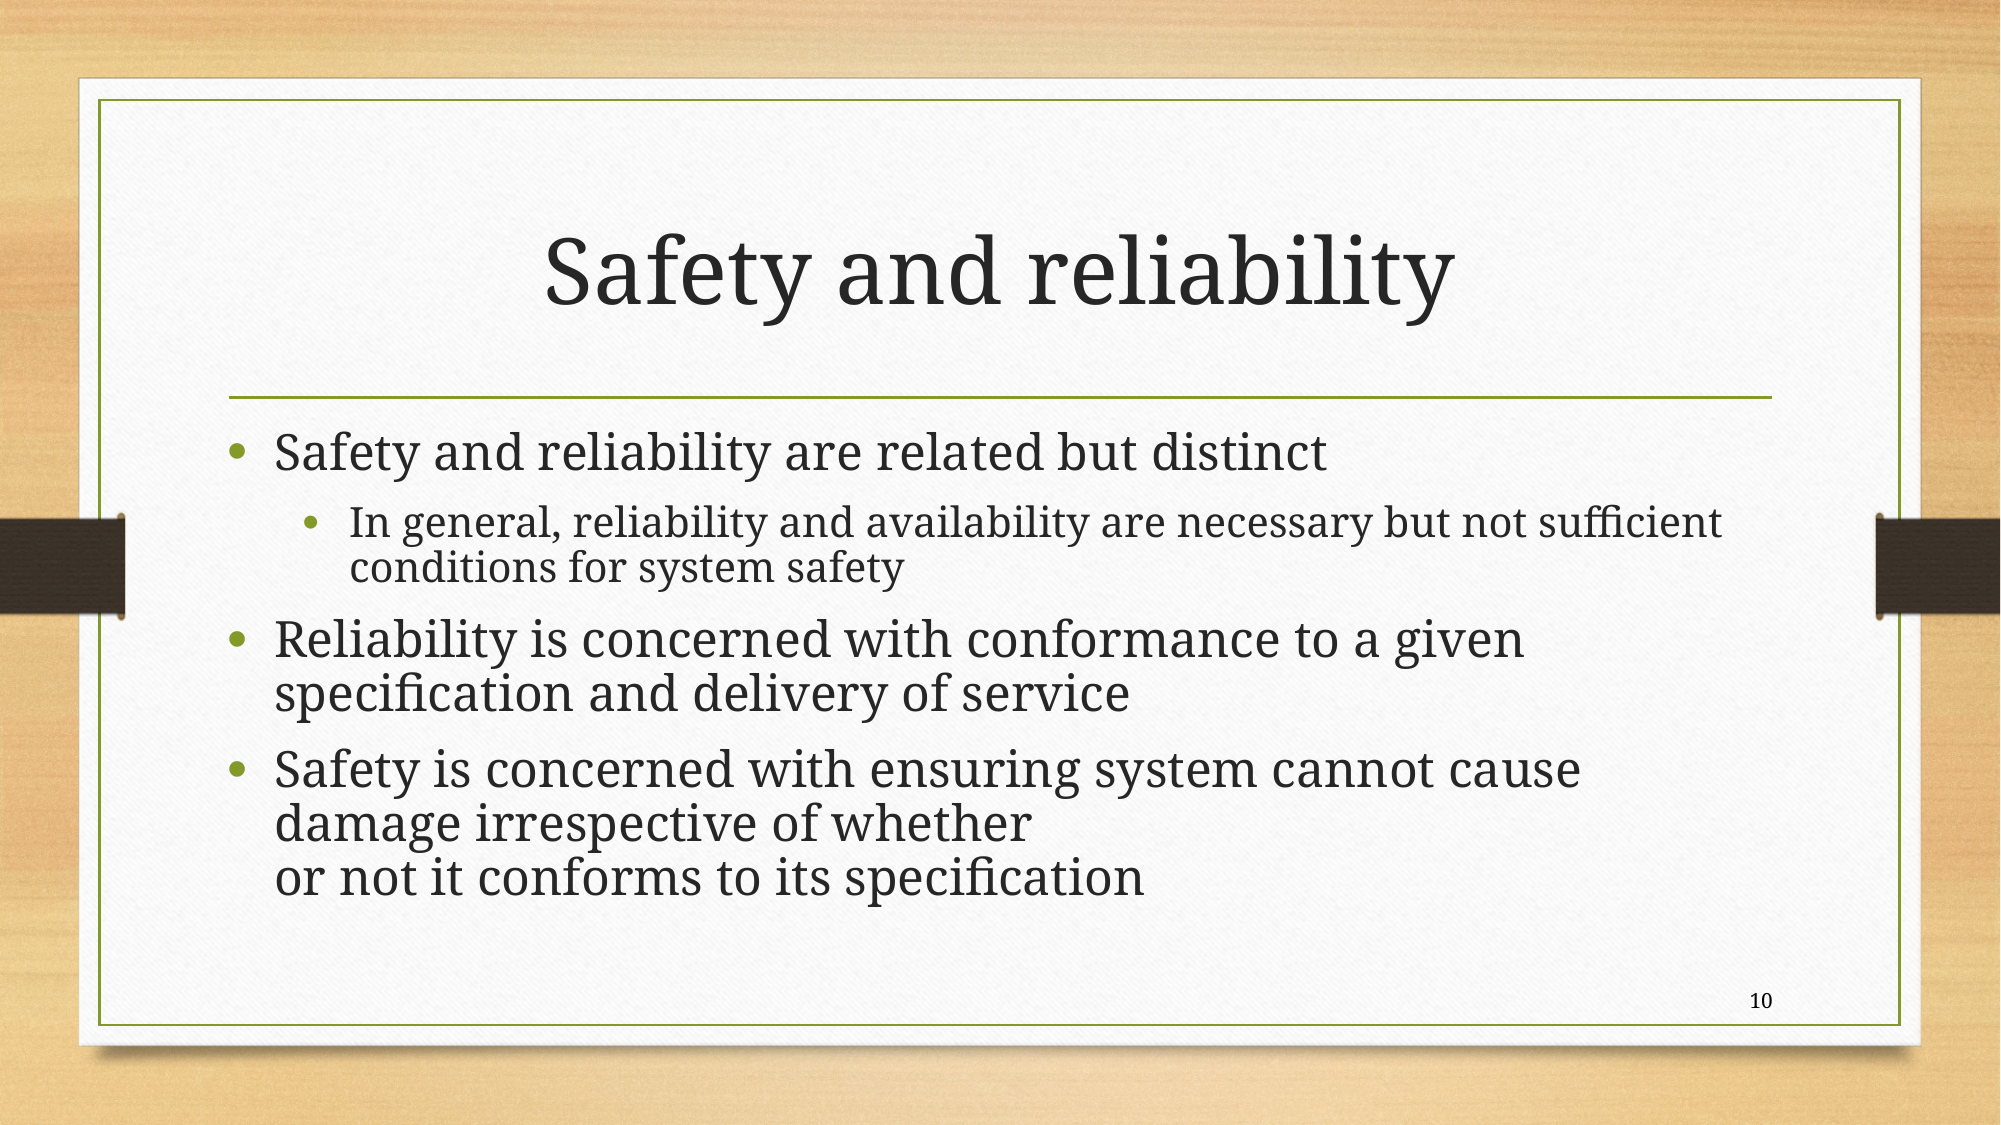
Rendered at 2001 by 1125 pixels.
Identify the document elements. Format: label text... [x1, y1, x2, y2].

picture [0, 0, 2001, 1125]
list Safety and reliability are related but distinct In general, reliability and availability are necessary but not sufficient conditions for system safety Reliability is concerned with conformance to a given specification and delivery of service Safety is concerned with ensuring system cannot cause damage irrespective of whether or not it conforms to its specification [212, 419, 1788, 964]
slide_number 10 [1698, 979, 1788, 1025]
title Safety and reliability [212, 161, 1788, 375]
